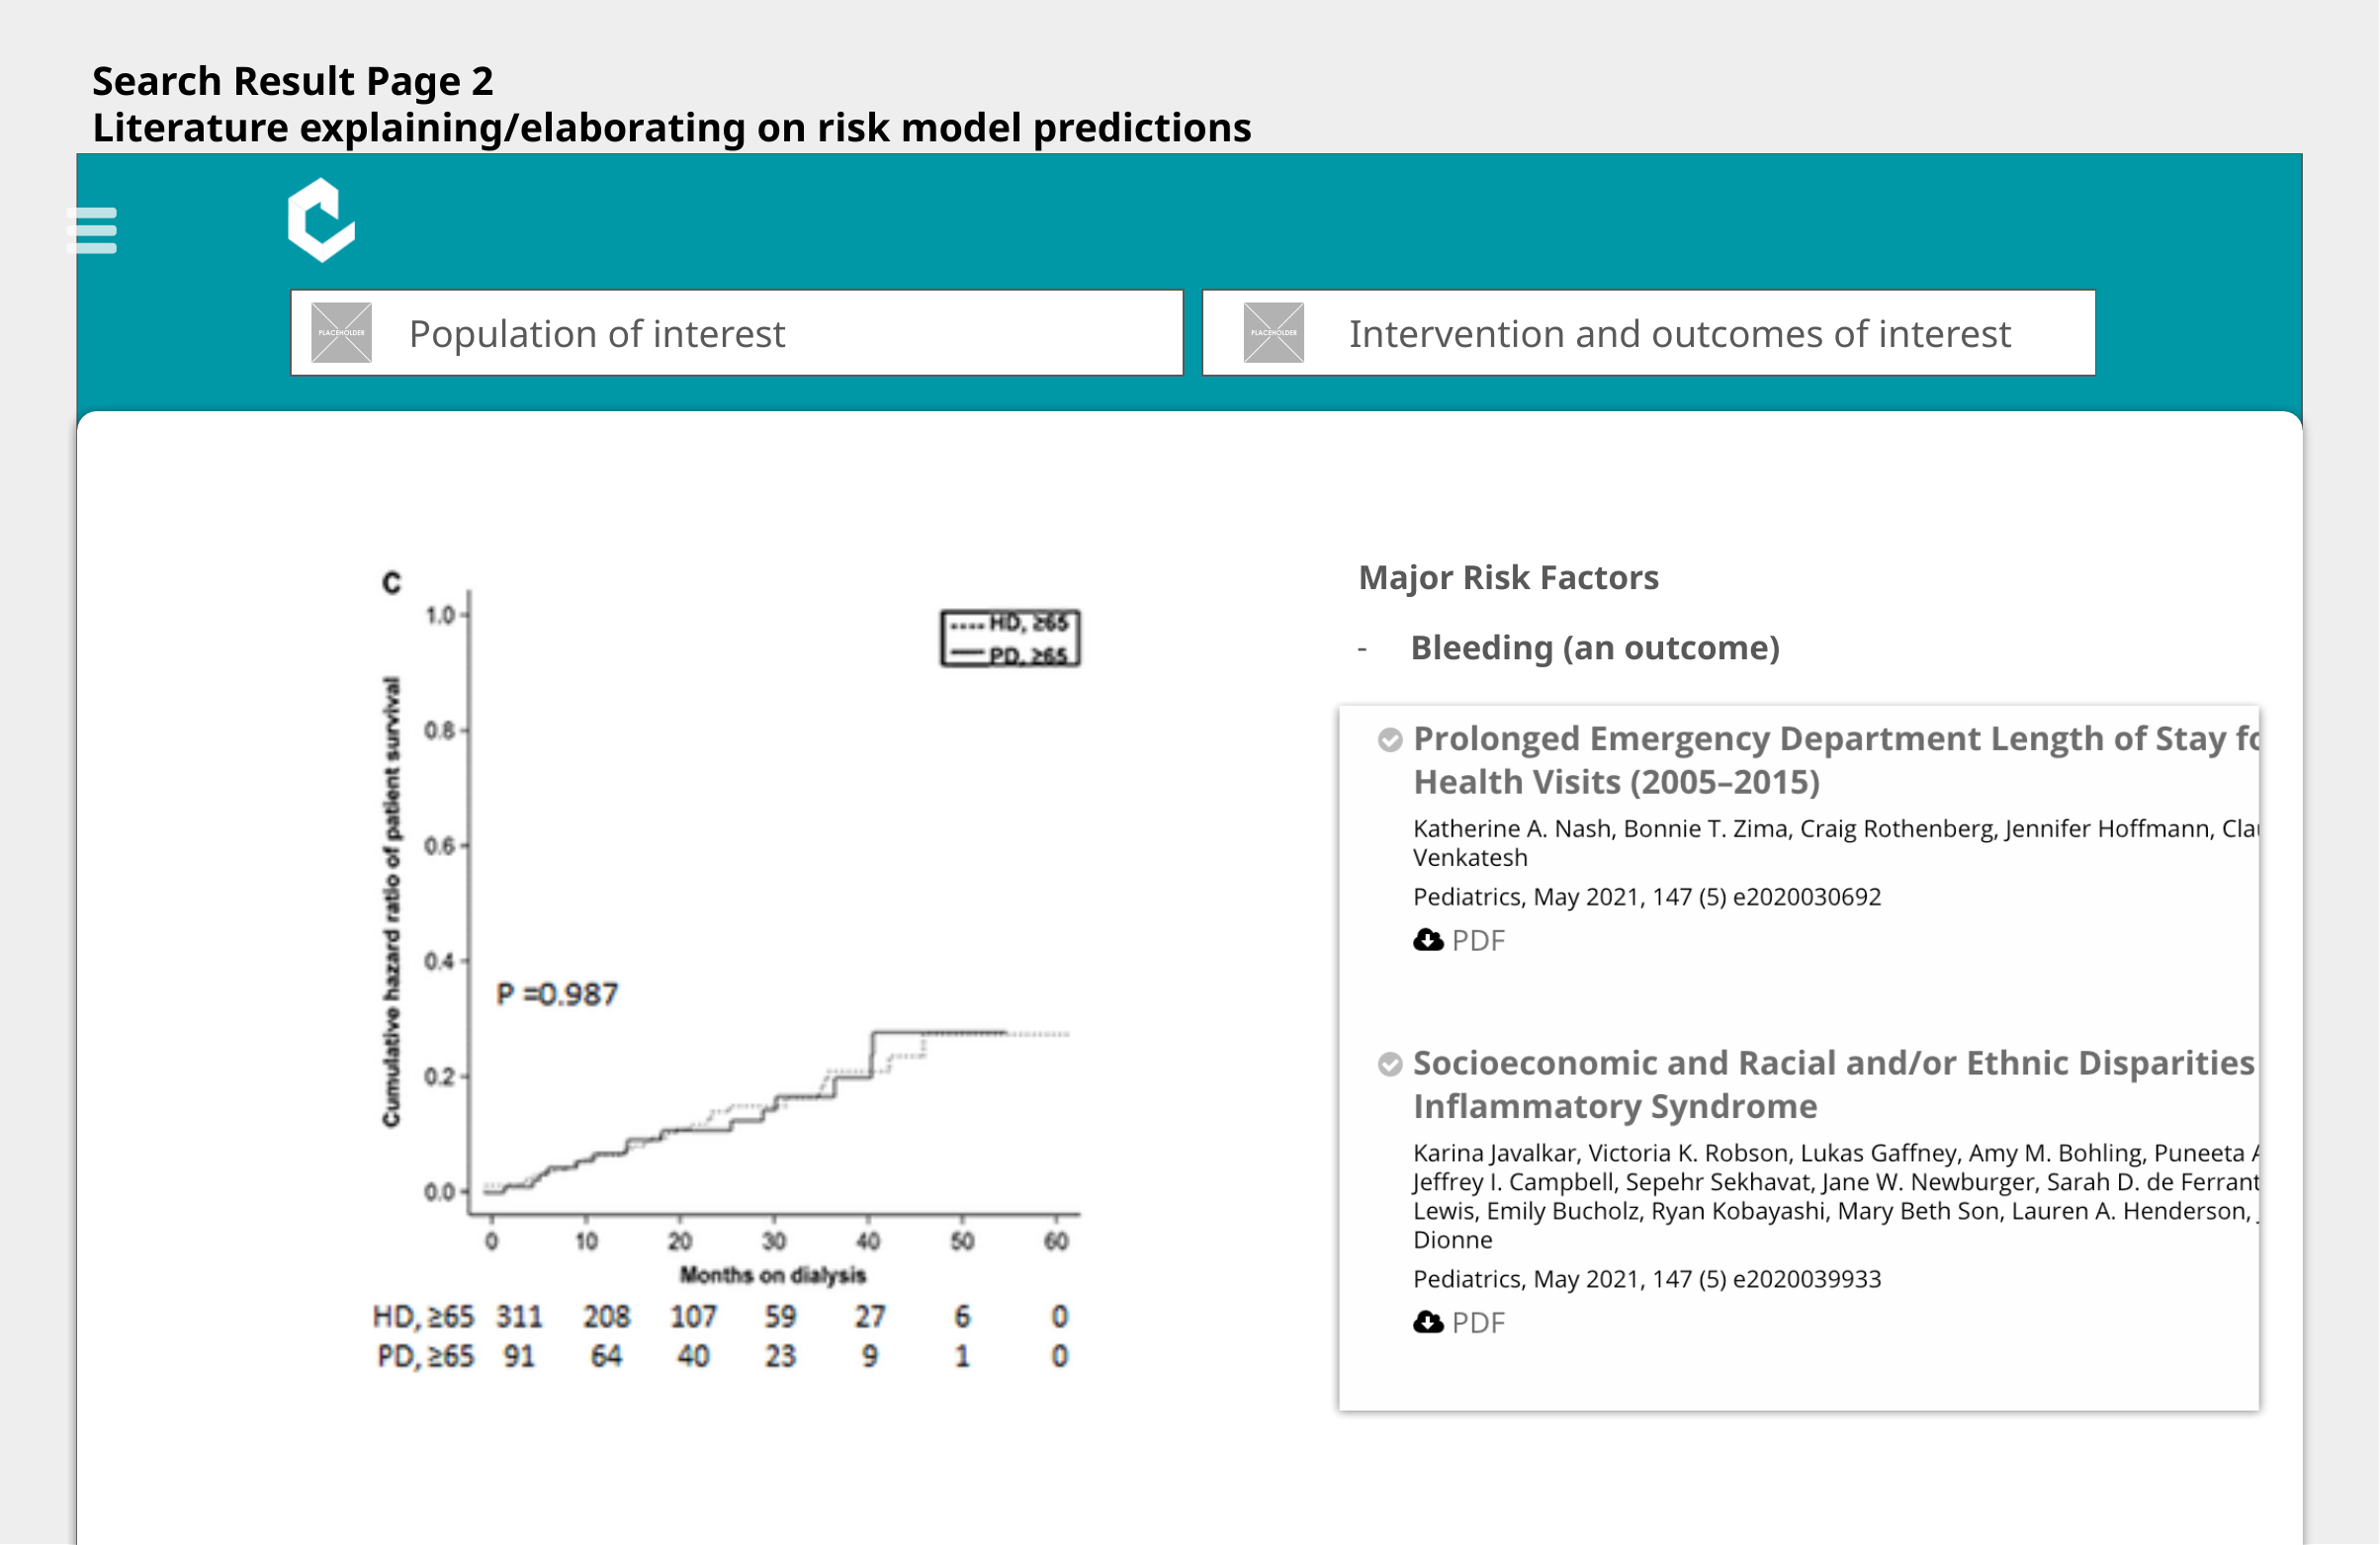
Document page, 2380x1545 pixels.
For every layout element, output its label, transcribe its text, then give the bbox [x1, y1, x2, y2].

picture [372, 498, 1174, 1457]
picture [1244, 302, 1304, 363]
text_box Major Risk Factors [1343, 542, 1716, 611]
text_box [290, 289, 2096, 377]
picture [310, 302, 372, 363]
picture [48, 190, 134, 276]
text_box Bleeding (an outcome) [1321, 611, 1897, 681]
picture [1339, 706, 2259, 1411]
picture [276, 174, 448, 269]
text_box [77, 410, 2303, 1545]
text_box Search Result Page 2 Literature explaining/elaborating on risk model predictions [77, 41, 1468, 165]
